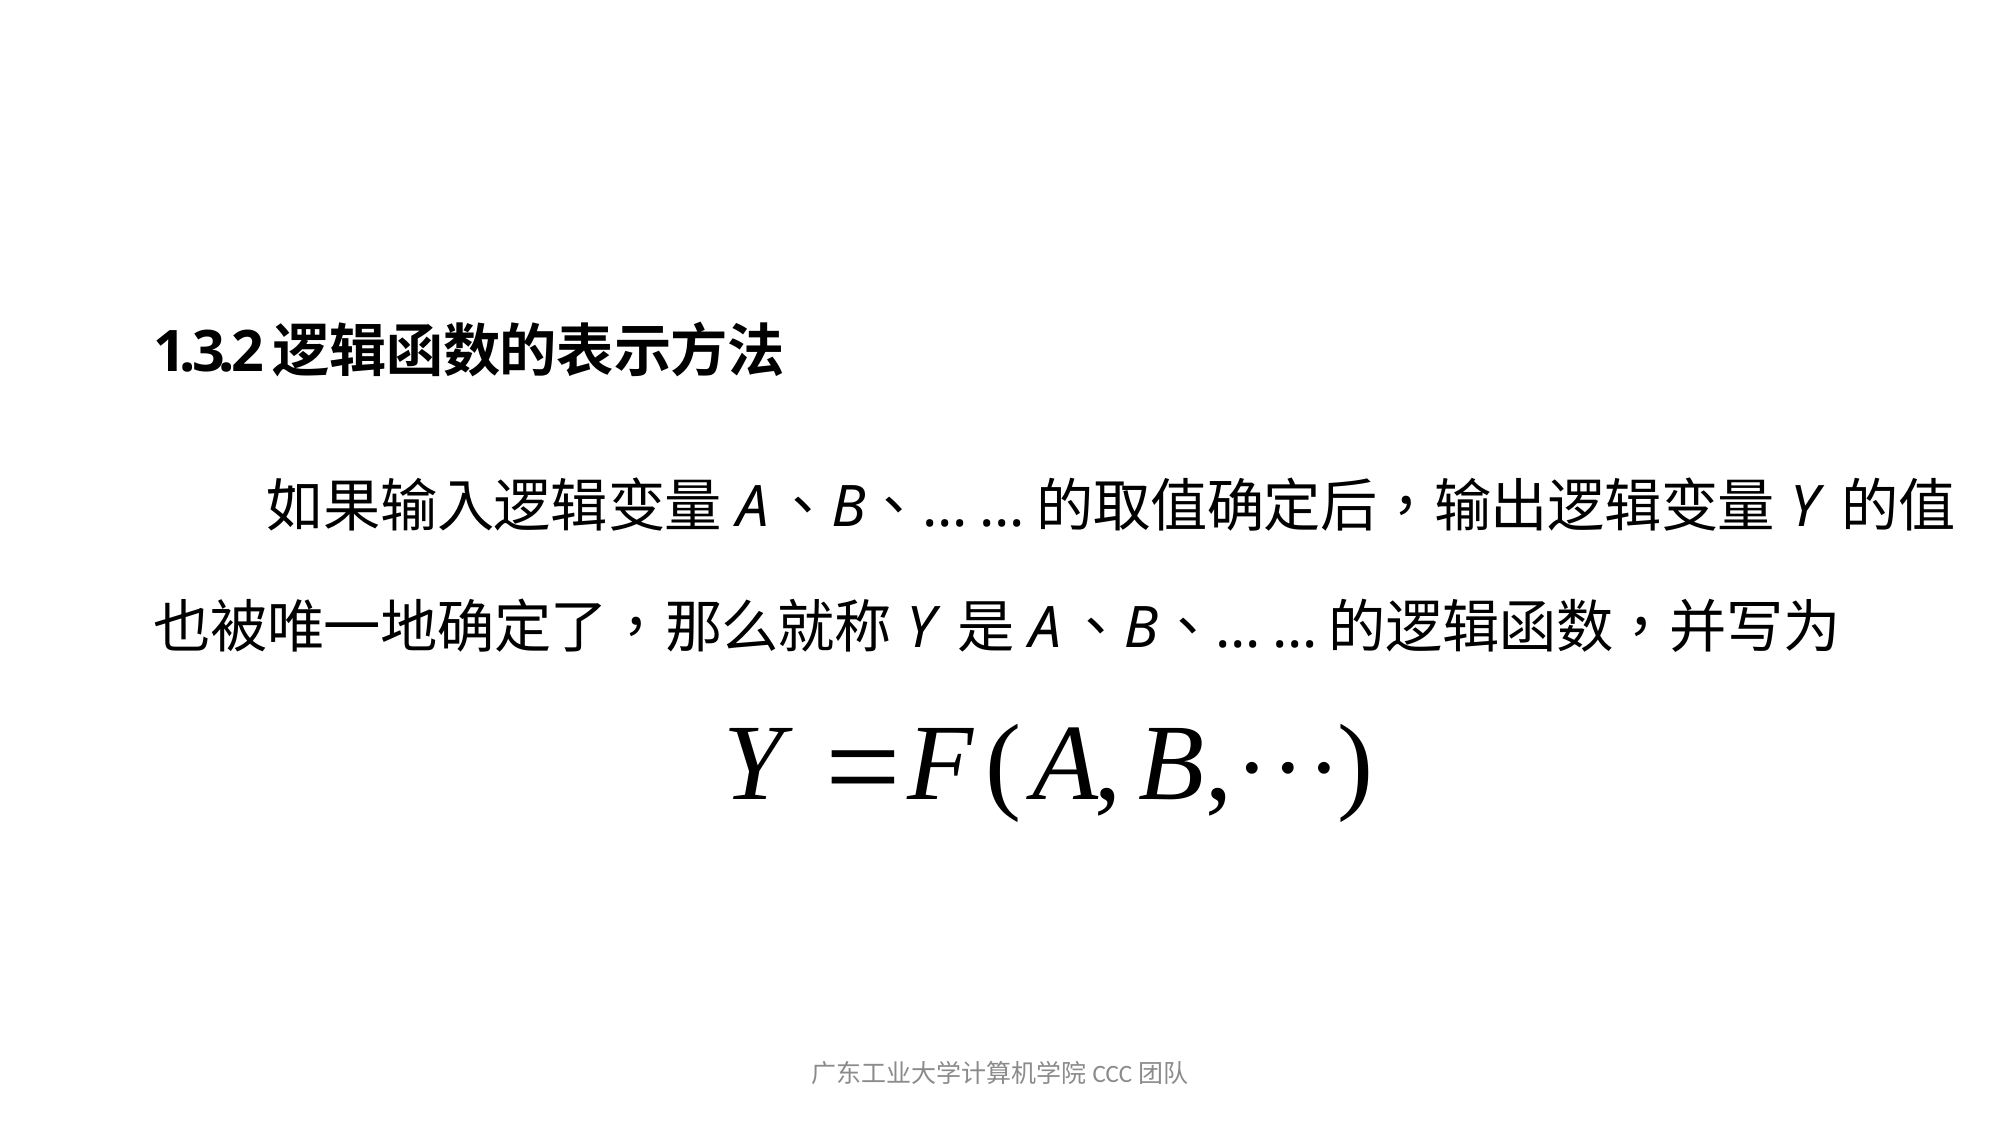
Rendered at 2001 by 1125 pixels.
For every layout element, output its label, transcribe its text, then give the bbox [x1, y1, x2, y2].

footer 广东工业大学计算机学院CCC团队 [662, 1042, 1338, 1103]
picture [153, 259, 1959, 852]
